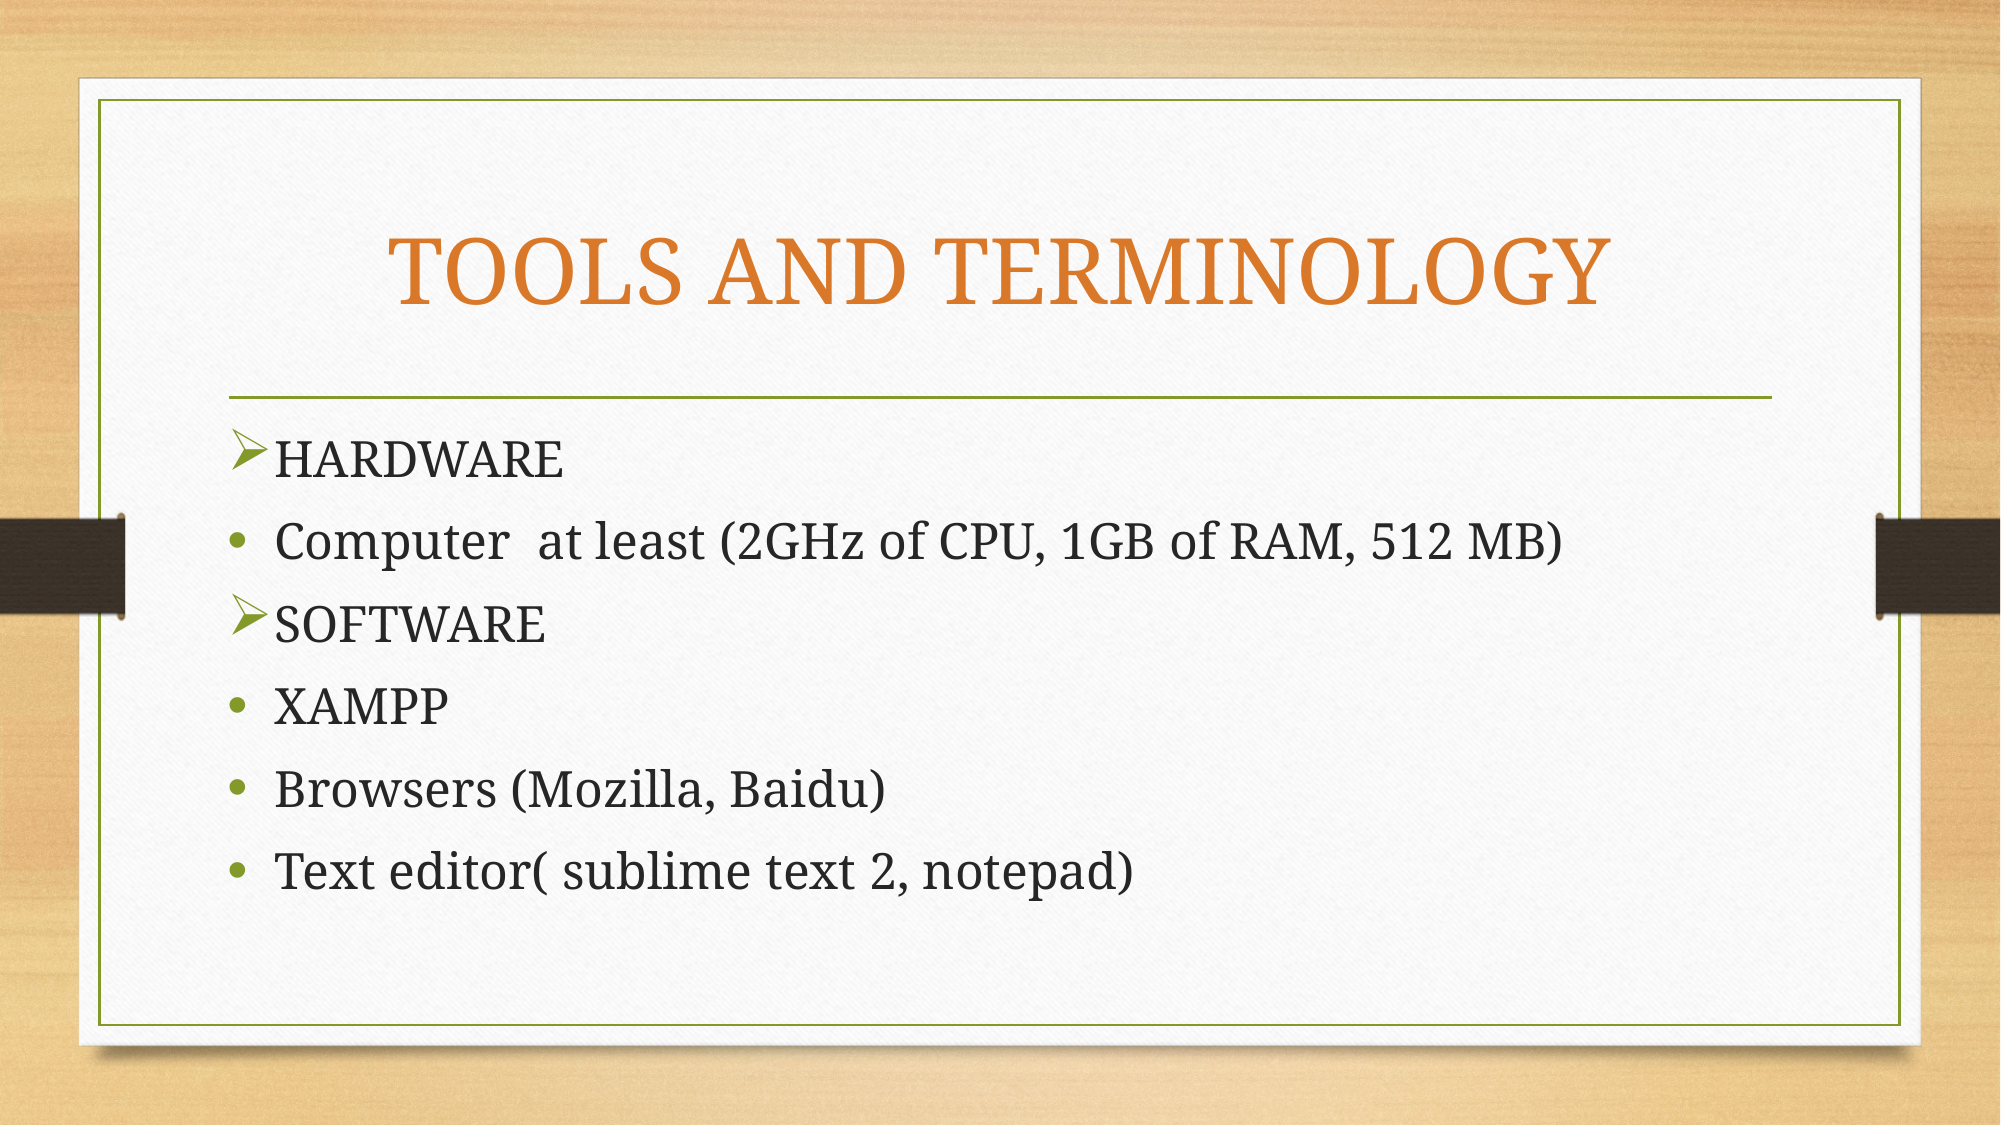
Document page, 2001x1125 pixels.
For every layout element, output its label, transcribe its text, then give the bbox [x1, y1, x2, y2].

title TOOLS AND TERMINOLOGY [212, 161, 1788, 375]
list HARDWARE Computer at least (2GHz of CPU, 1GB of RAM, 512 MB) SOFTWARE XAMPP Browsers (Mozilla, Baidu) Text editor( sublime text 2, notepad) [212, 419, 1788, 964]
picture [0, 0, 2001, 1125]
